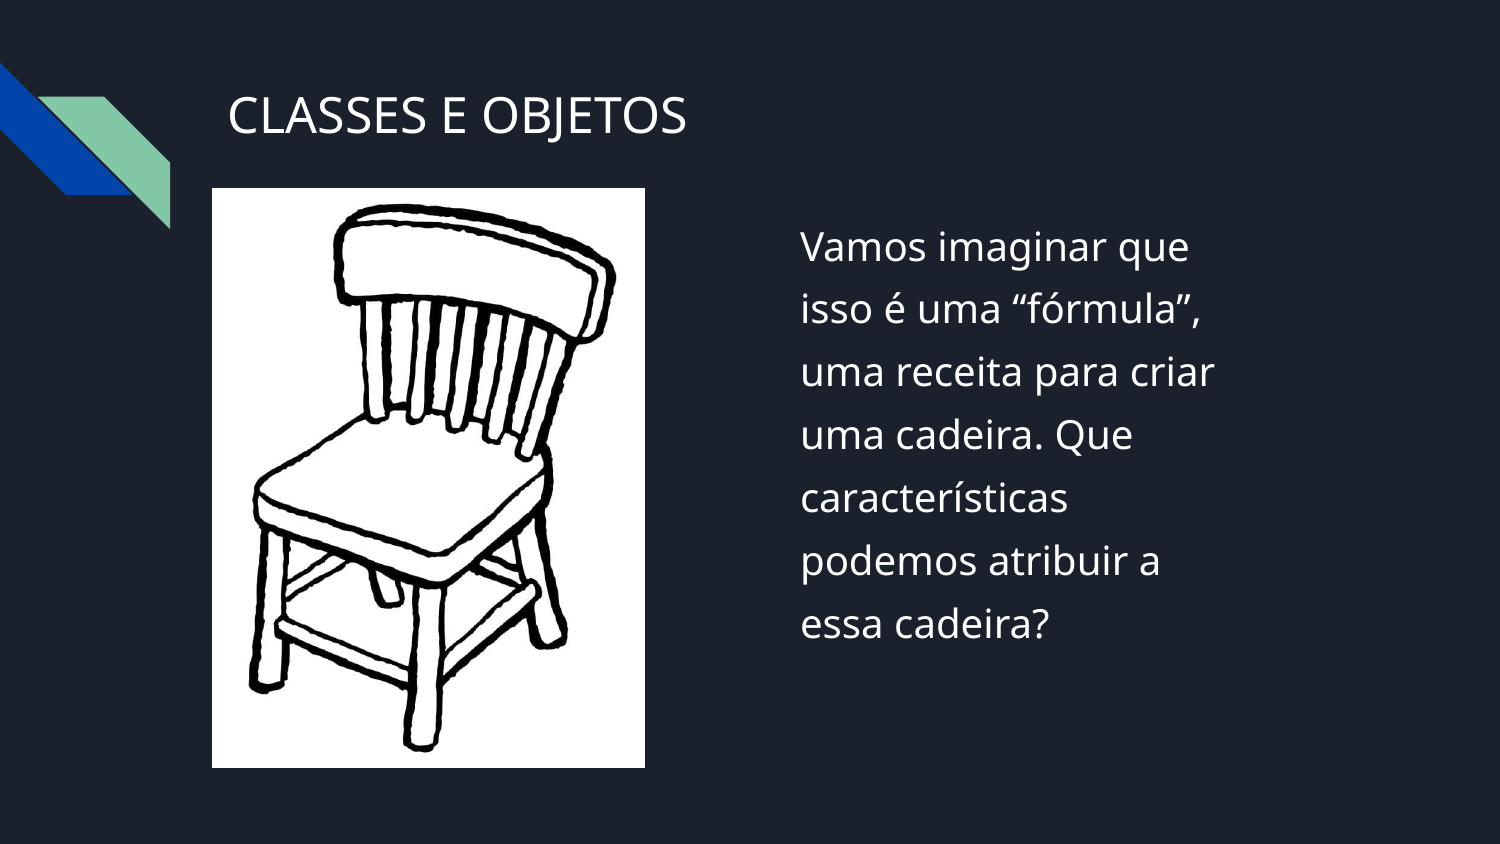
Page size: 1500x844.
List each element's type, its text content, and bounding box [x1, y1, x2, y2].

picture [212, 188, 645, 768]
list Vamos imaginar que isso é uma “fórmula”, uma receita para criar uma cadeira. Que características podemos atribuir a essa cadeira? [784, 194, 1252, 673]
title CLASSES E OBJETOS [212, 64, 1368, 215]
